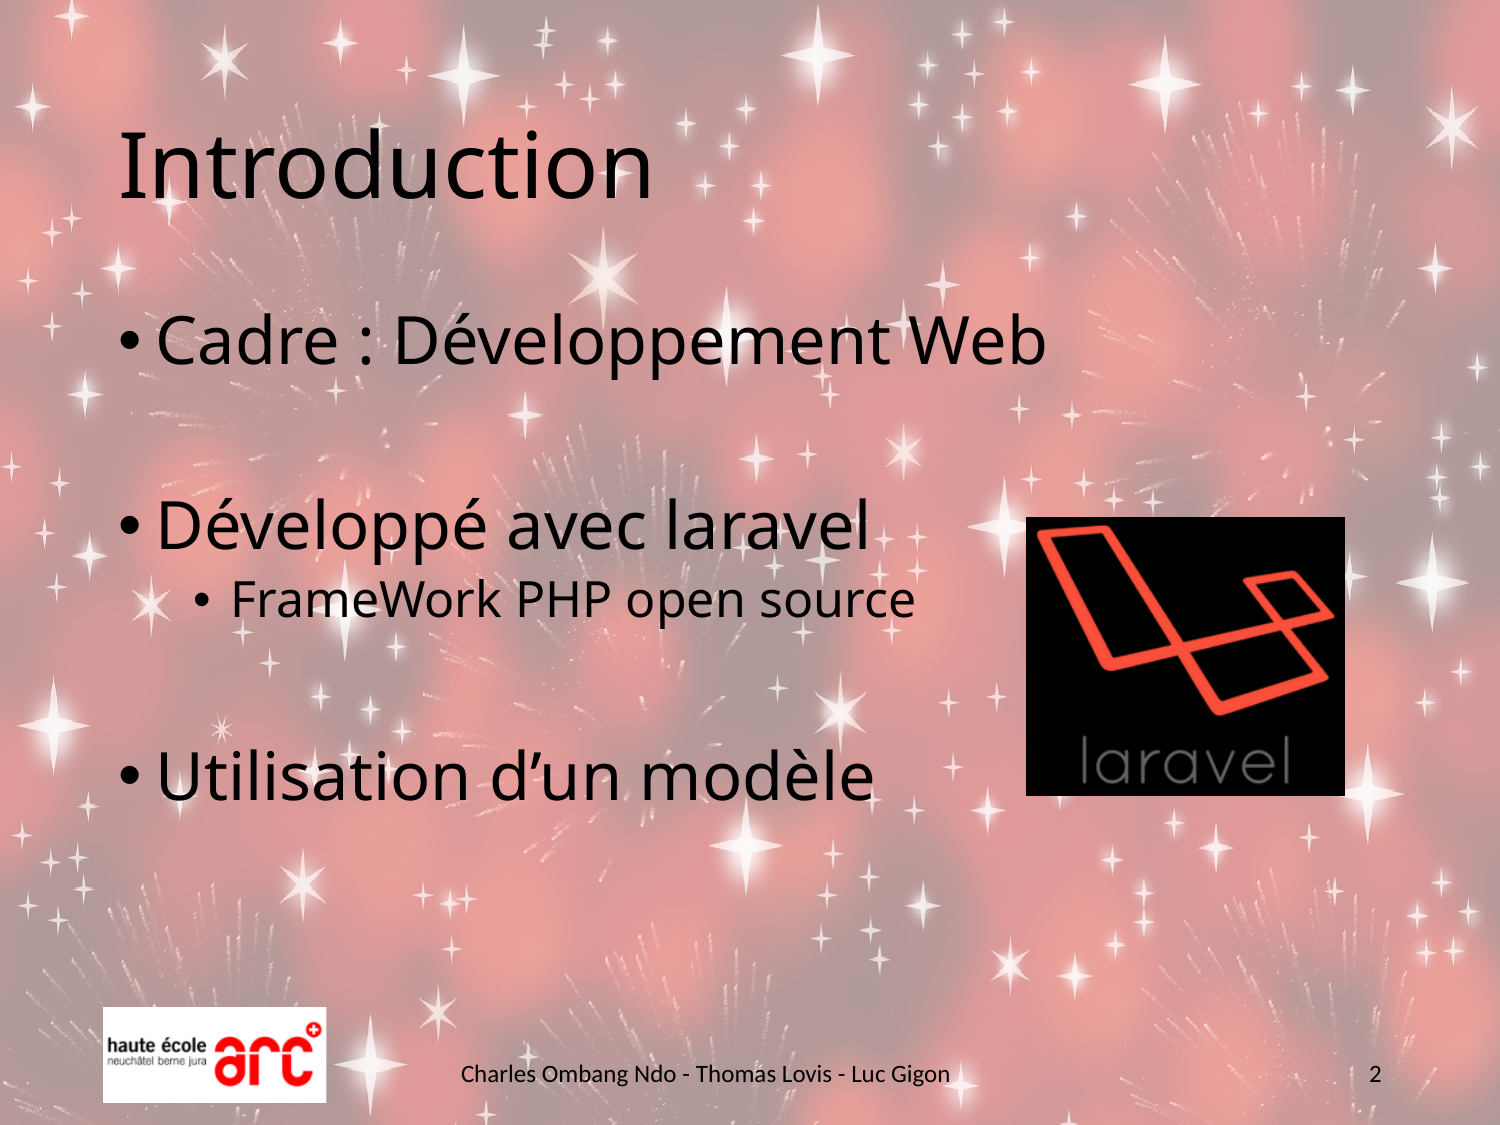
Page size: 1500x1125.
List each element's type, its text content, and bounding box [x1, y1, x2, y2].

picture [1026, 517, 1345, 796]
footer Charles Ombang Ndo - Thomas Lovis - Luc Gigon [409, 1042, 1004, 1103]
list Cadre : Développement Web Développé avec laravel FrameWork PHP open source Utilisation d’un modèle [103, 299, 1397, 1014]
picture [103, 1014, 327, 1103]
title Introduction [103, 59, 1397, 278]
slide_number 2 [1059, 1042, 1397, 1103]
